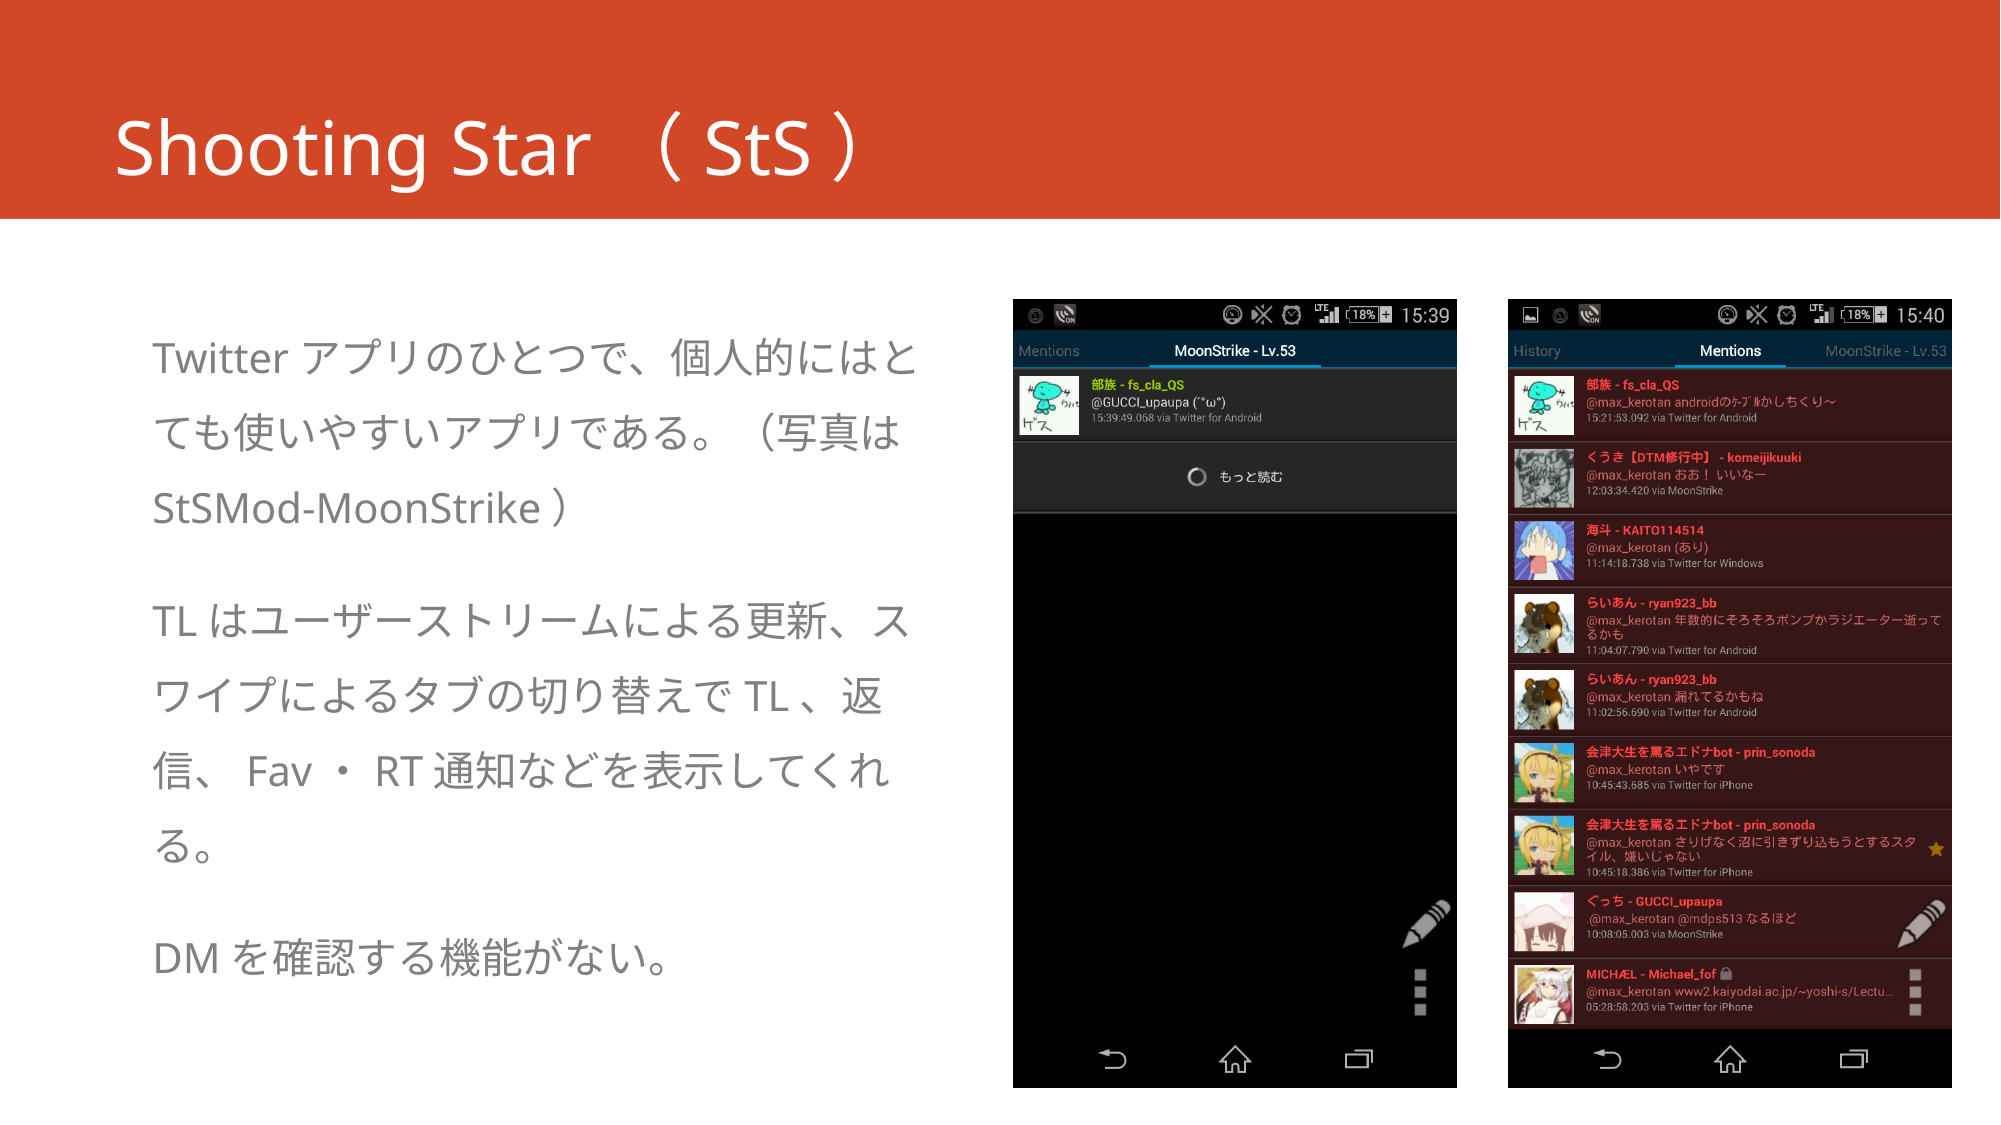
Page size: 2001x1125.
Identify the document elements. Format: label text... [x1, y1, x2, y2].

title Shooting Star（StS） [99, 0, 1863, 199]
picture [1013, 369, 1457, 1088]
picture [1013, 299, 1457, 366]
picture [1508, 369, 1952, 1088]
list Twitterアプリのひとつで、個人的にはとても使いやすいアプリである。（写真はStSMod-MoonStrike） TLはユーザーストリームによる更新、スワイプによるタブの切り替えでTL、返信、Fav・RT通知などを表示してくれる。 DMを確認する機能がない。 [137, 299, 938, 1030]
picture [1508, 299, 1952, 366]
